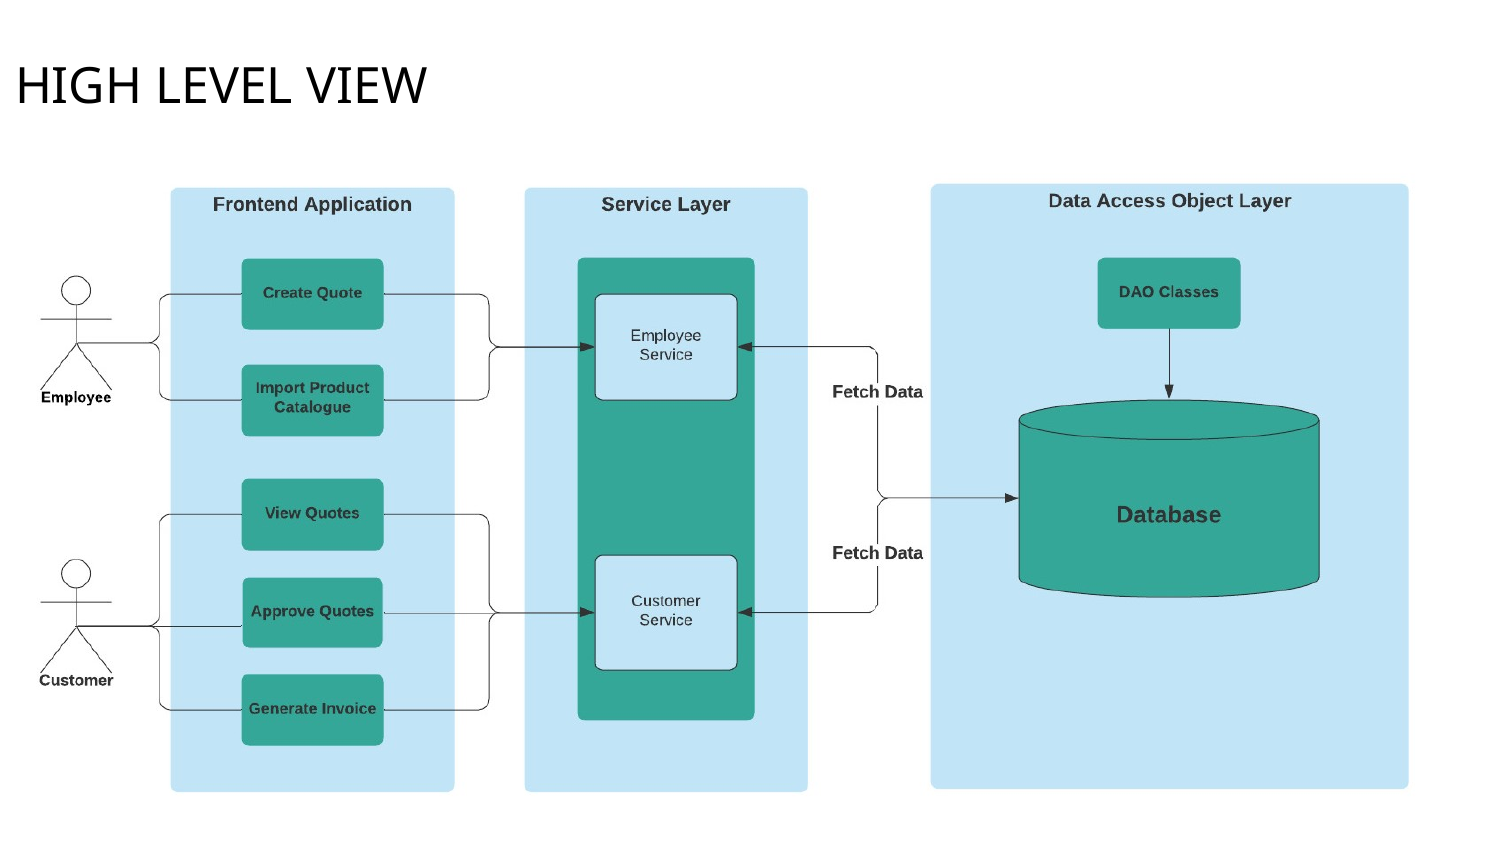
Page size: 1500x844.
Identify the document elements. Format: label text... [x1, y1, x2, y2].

picture [0, 144, 1500, 844]
title High Level View [0, 45, 1155, 144]
